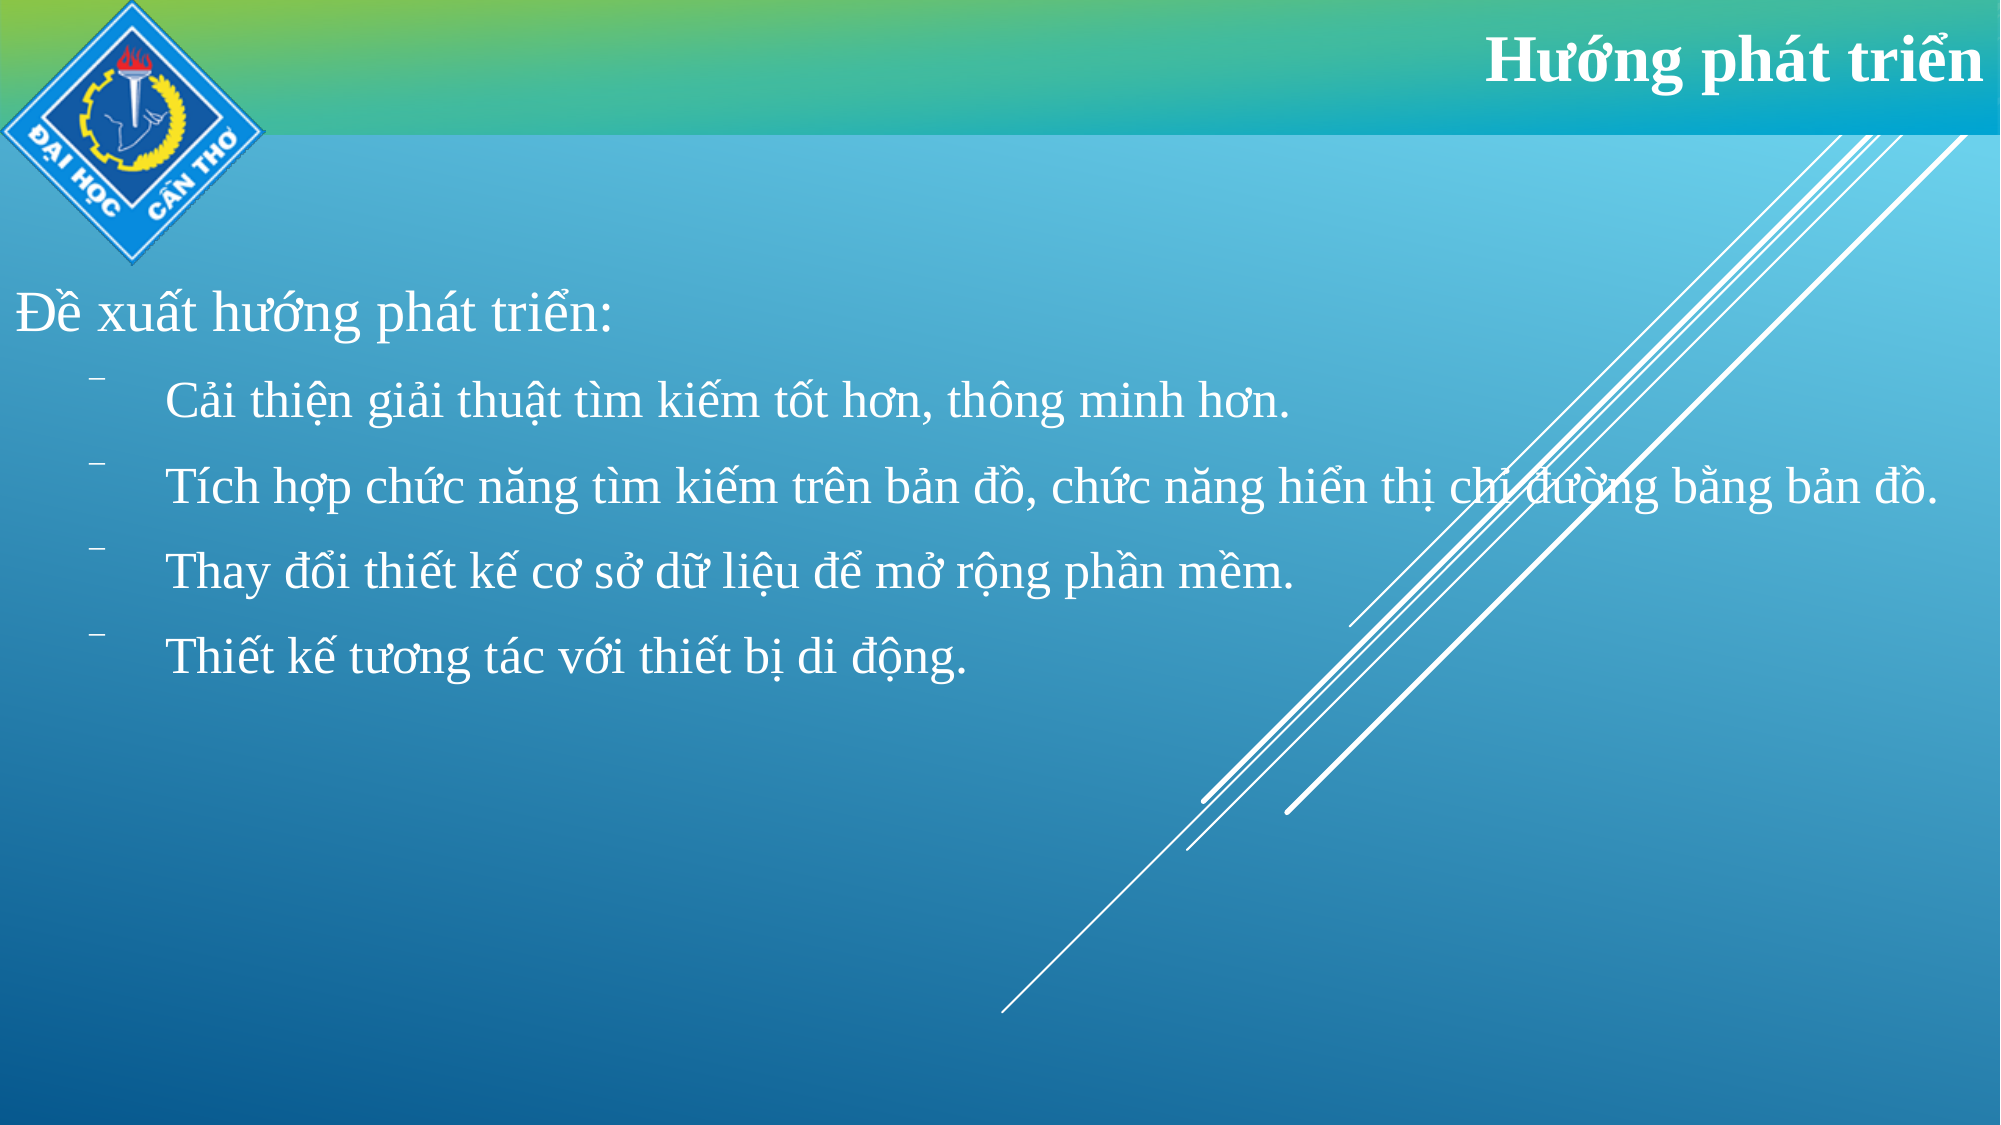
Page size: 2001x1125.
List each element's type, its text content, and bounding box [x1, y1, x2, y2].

picture [0, 0, 2000, 266]
subtitle Đề xuất hướng phát triển: Cải thiện giải thuật tìm kiếm tốt hơn, thông minh hơn. Tích hợp chức năng tìm kiếm trên bản đồ, chức năng hiển thị chỉ đường bằng bản đồ. Thay đổi thiết kế cơ sở dữ liệu để mở rộng phần mềm. Thiết kế tương tác với thiết bị di động. [0, 265, 2000, 1125]
